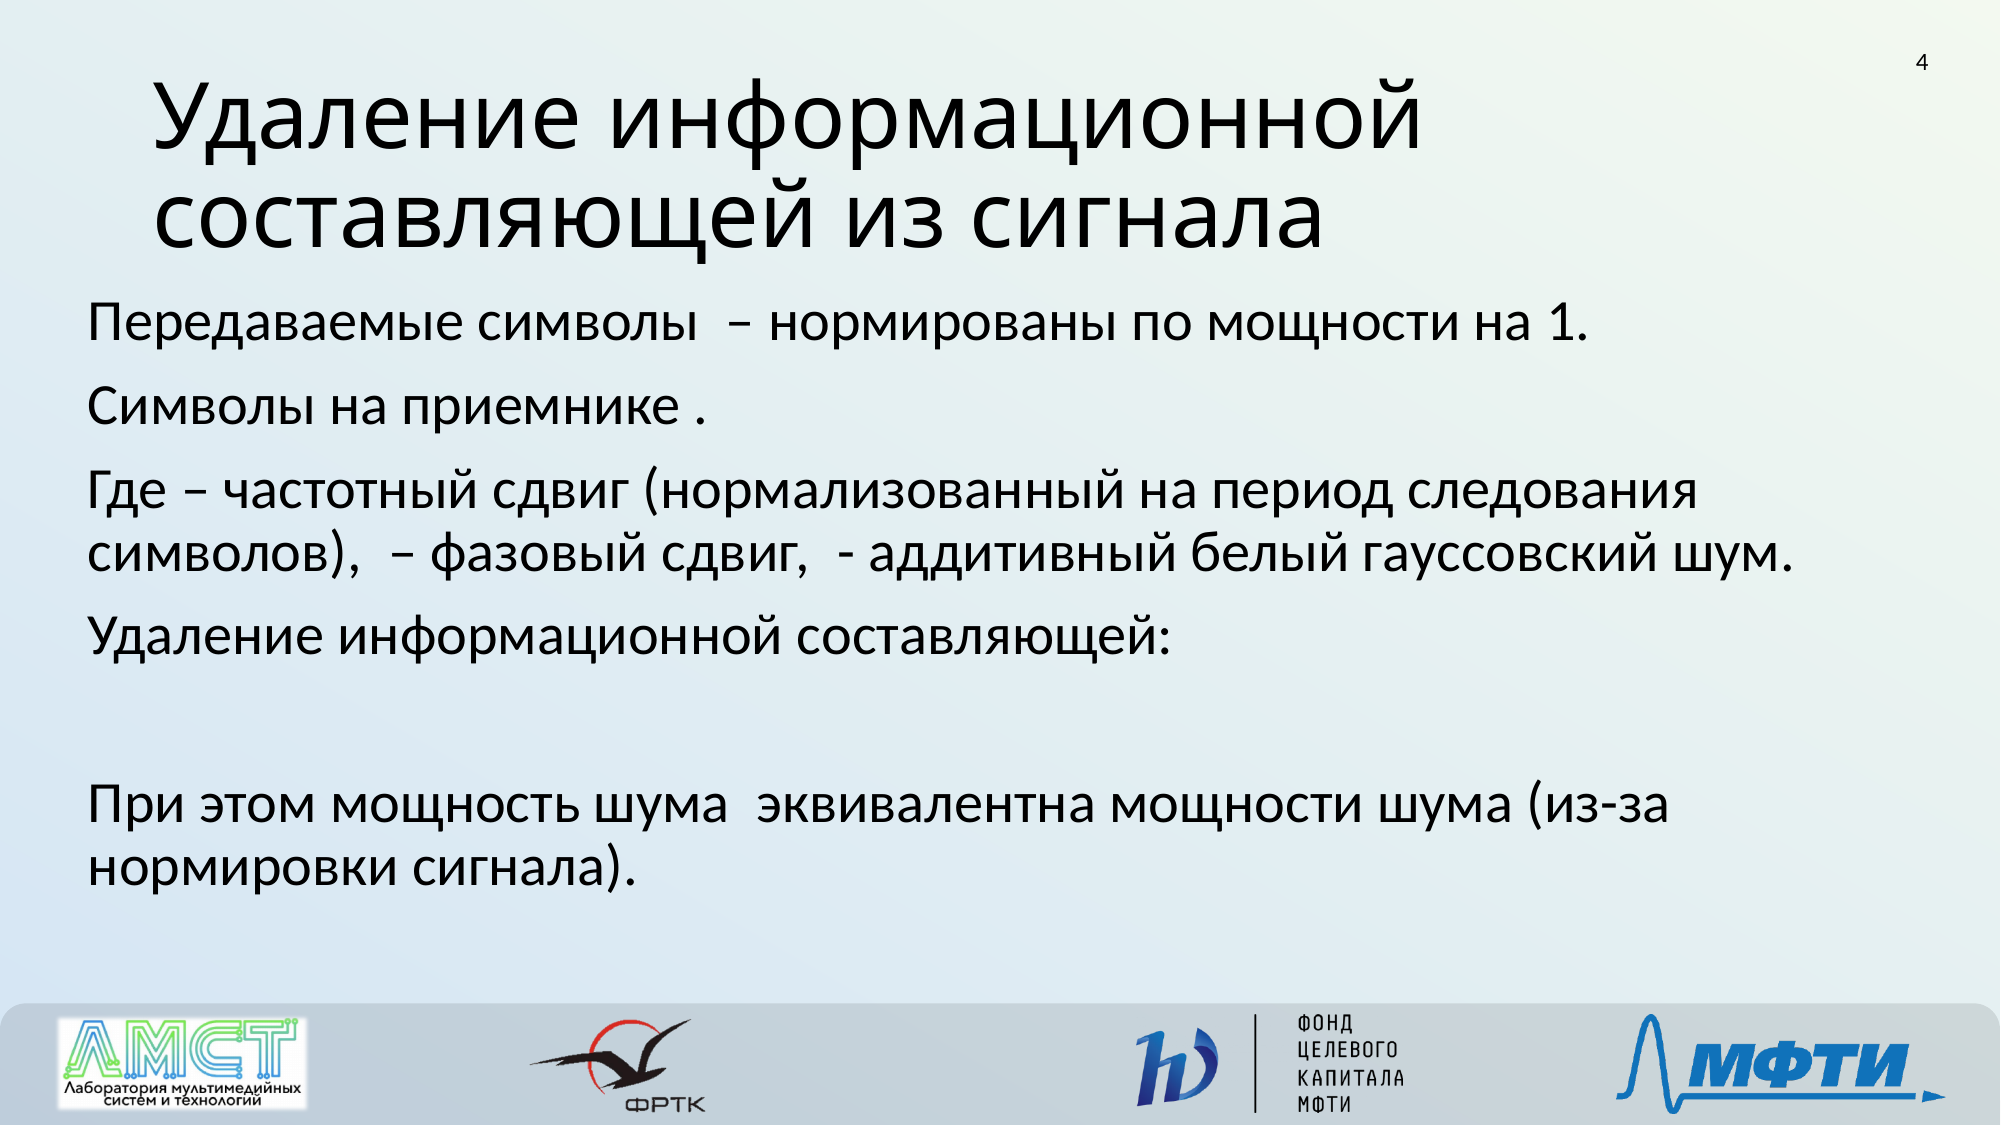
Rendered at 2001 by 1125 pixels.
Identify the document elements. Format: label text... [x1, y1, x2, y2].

picture [523, 1015, 714, 1113]
slide_number 4 [1493, 30, 1944, 91]
picture [1136, 1014, 1403, 1113]
picture [60, 1020, 304, 1107]
title Удаление информационной составляющей из сигнала [137, 59, 1863, 278]
picture [1616, 1014, 1946, 1114]
